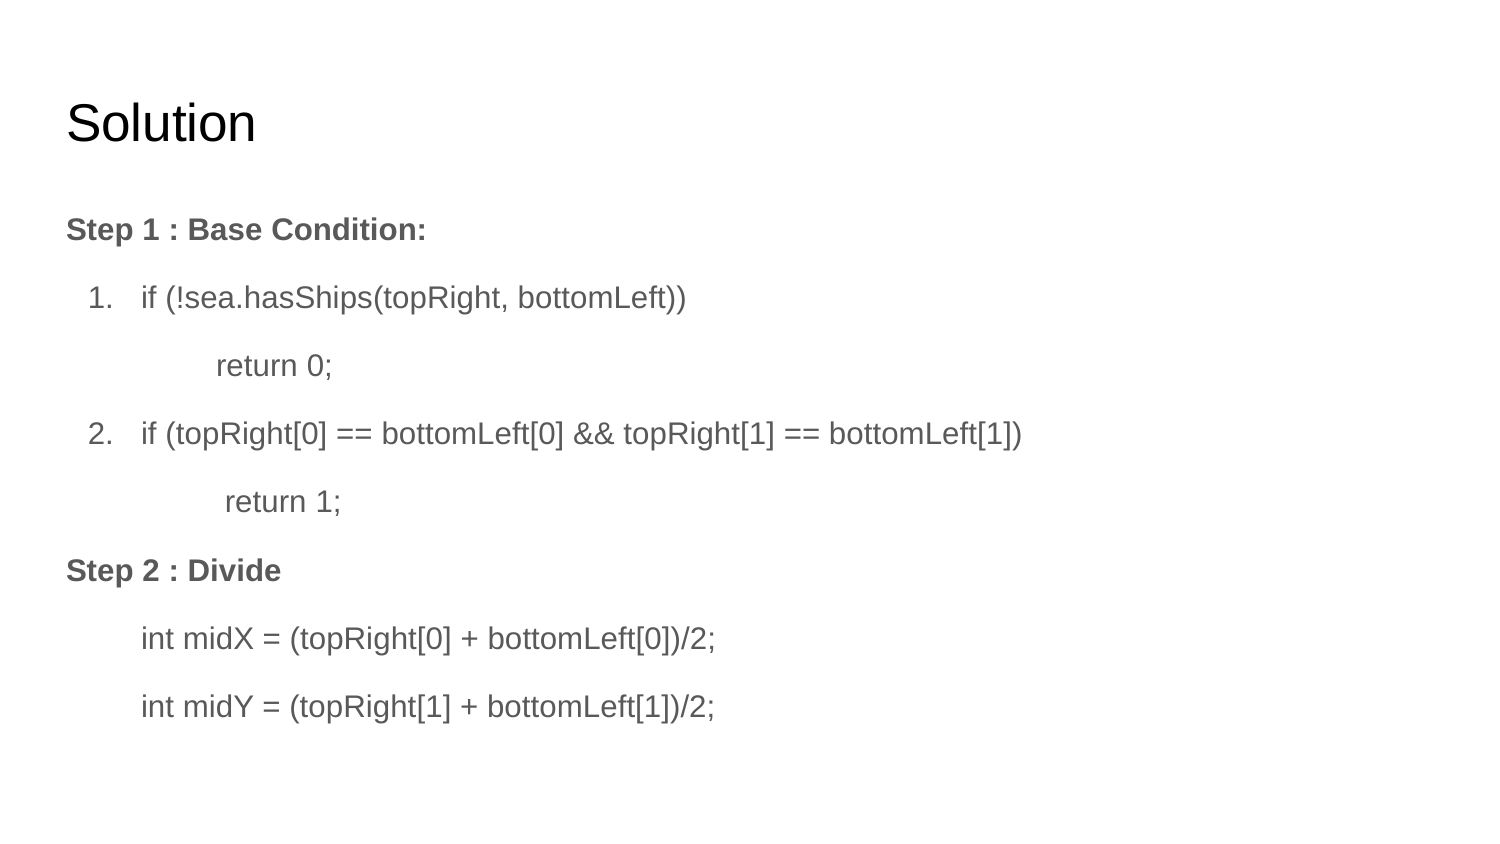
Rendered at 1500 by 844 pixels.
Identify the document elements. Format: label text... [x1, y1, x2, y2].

title Solution [51, 72, 1449, 167]
list Step 1 : Base Condition: if (!sea.hasShips(topRight, bottomLeft)) return 0; if (topRight[0] == bottomLeft[0] && topRight[1] == bottomLeft[1]) return 1; Step 2 : Divide int midX = (topRight[0] + bottomLeft[0])/2; int midY = (topRight[1] + bottomLeft[1])/2; [51, 189, 1449, 750]
